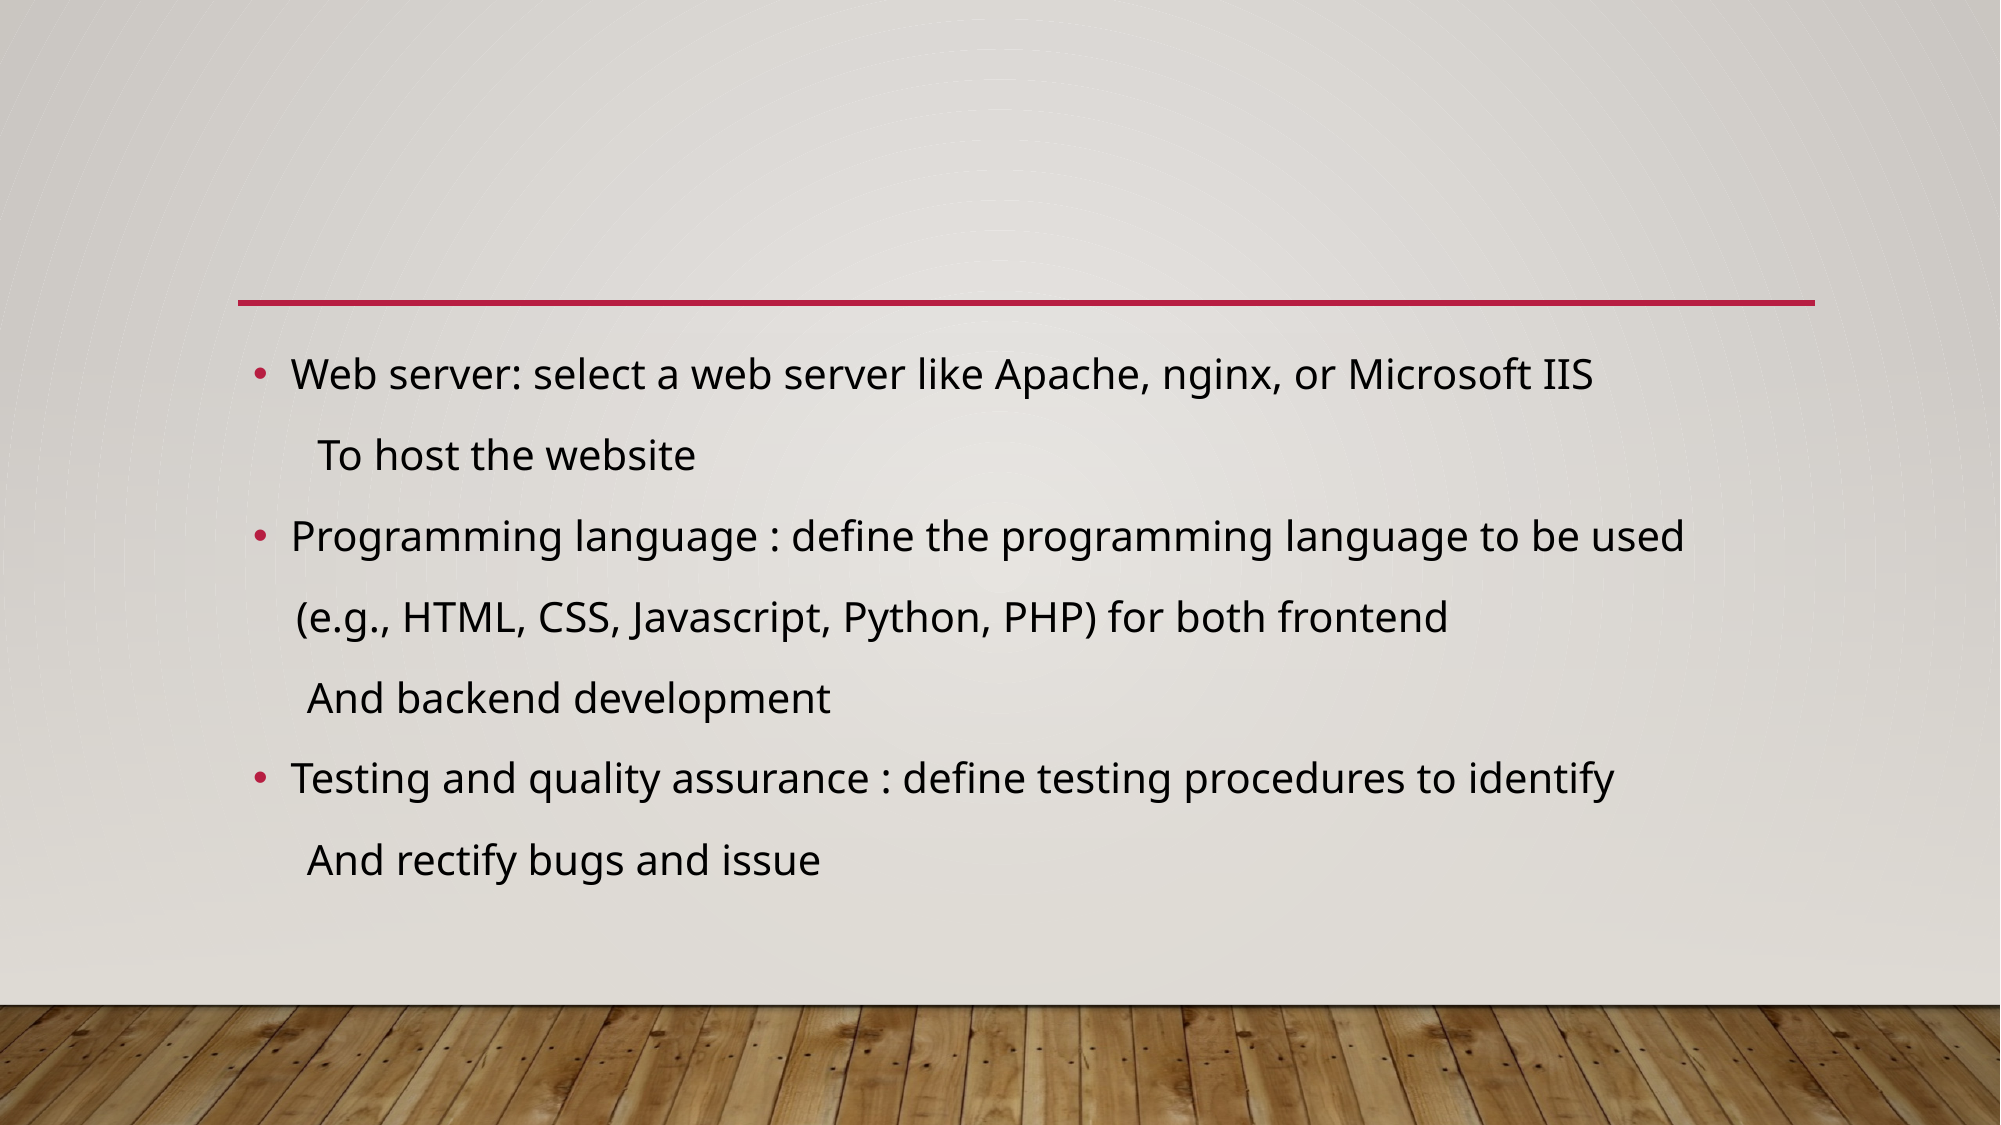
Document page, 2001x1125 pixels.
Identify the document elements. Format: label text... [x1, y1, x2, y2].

picture [0, 1005, 2000, 1125]
list Web server: select a web server like Apache, nginx, or Microsoft IIS To host the website Programming language : define the programming language to be used (e.g., HTML, CSS, Javascript, Python, PHP) for both frontend And backend development Testing and quality assurance : define testing procedures to identify And rectify bugs and issue [238, 330, 1814, 897]
